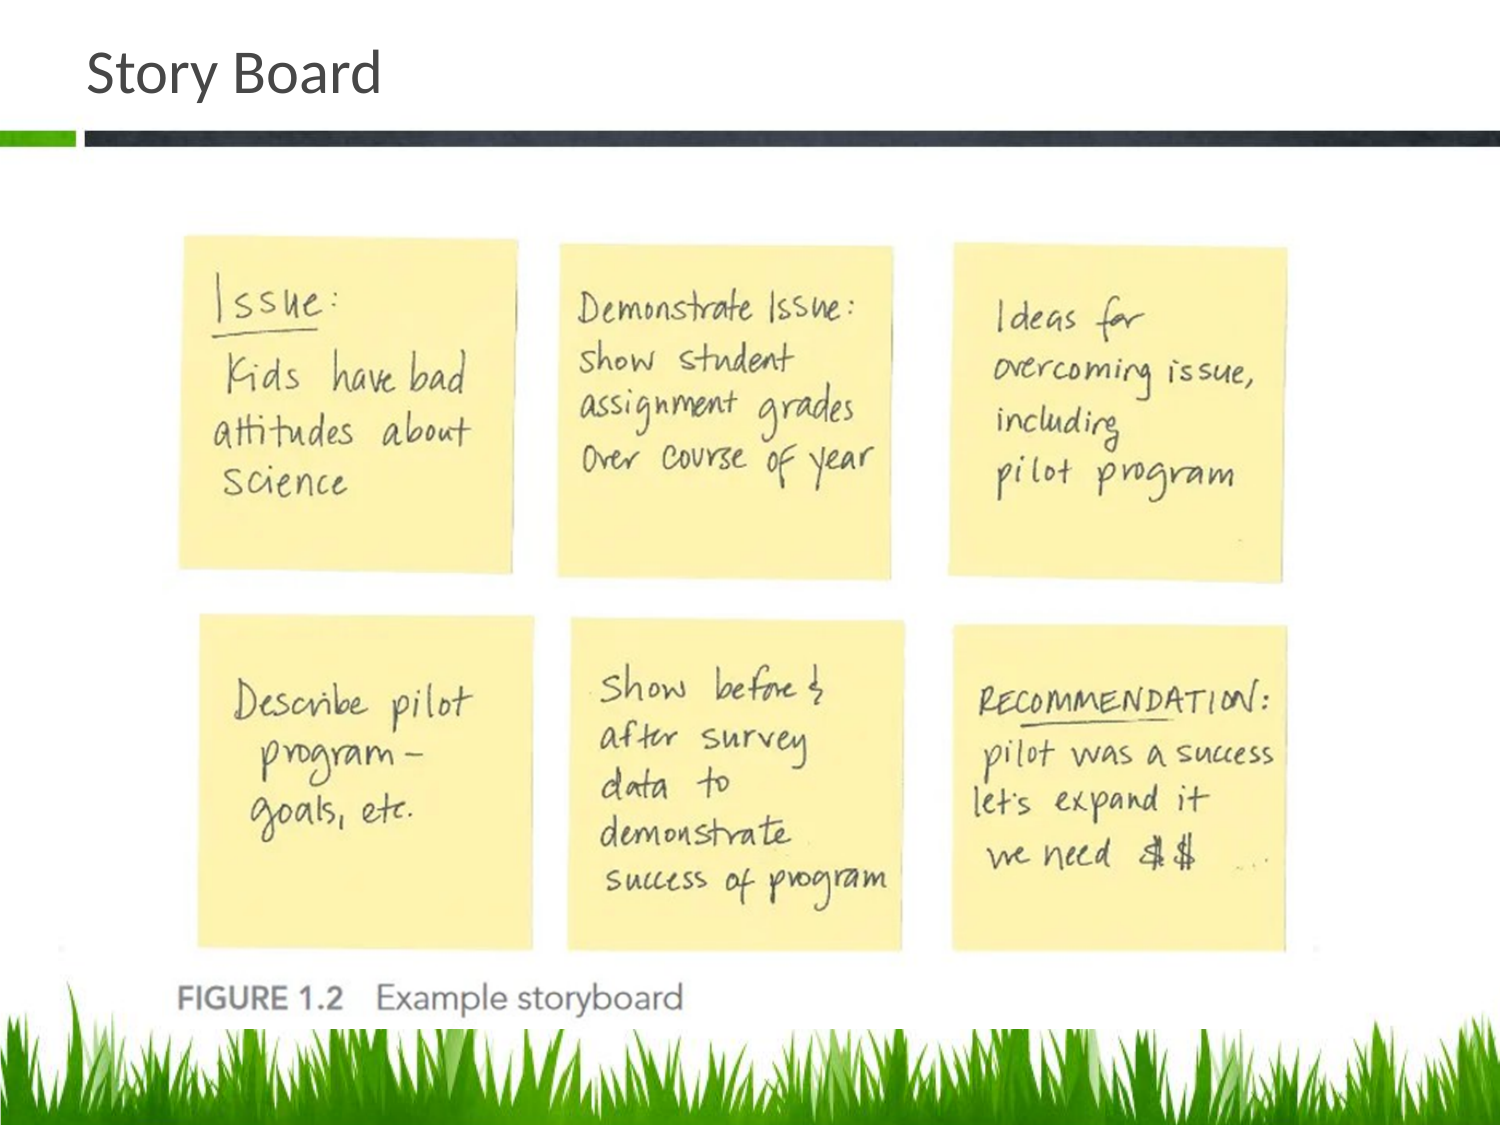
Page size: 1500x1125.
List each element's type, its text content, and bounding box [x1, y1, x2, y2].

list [162, 211, 1301, 1030]
title Story Board [71, 12, 1450, 125]
picture [0, 0, 1500, 1125]
